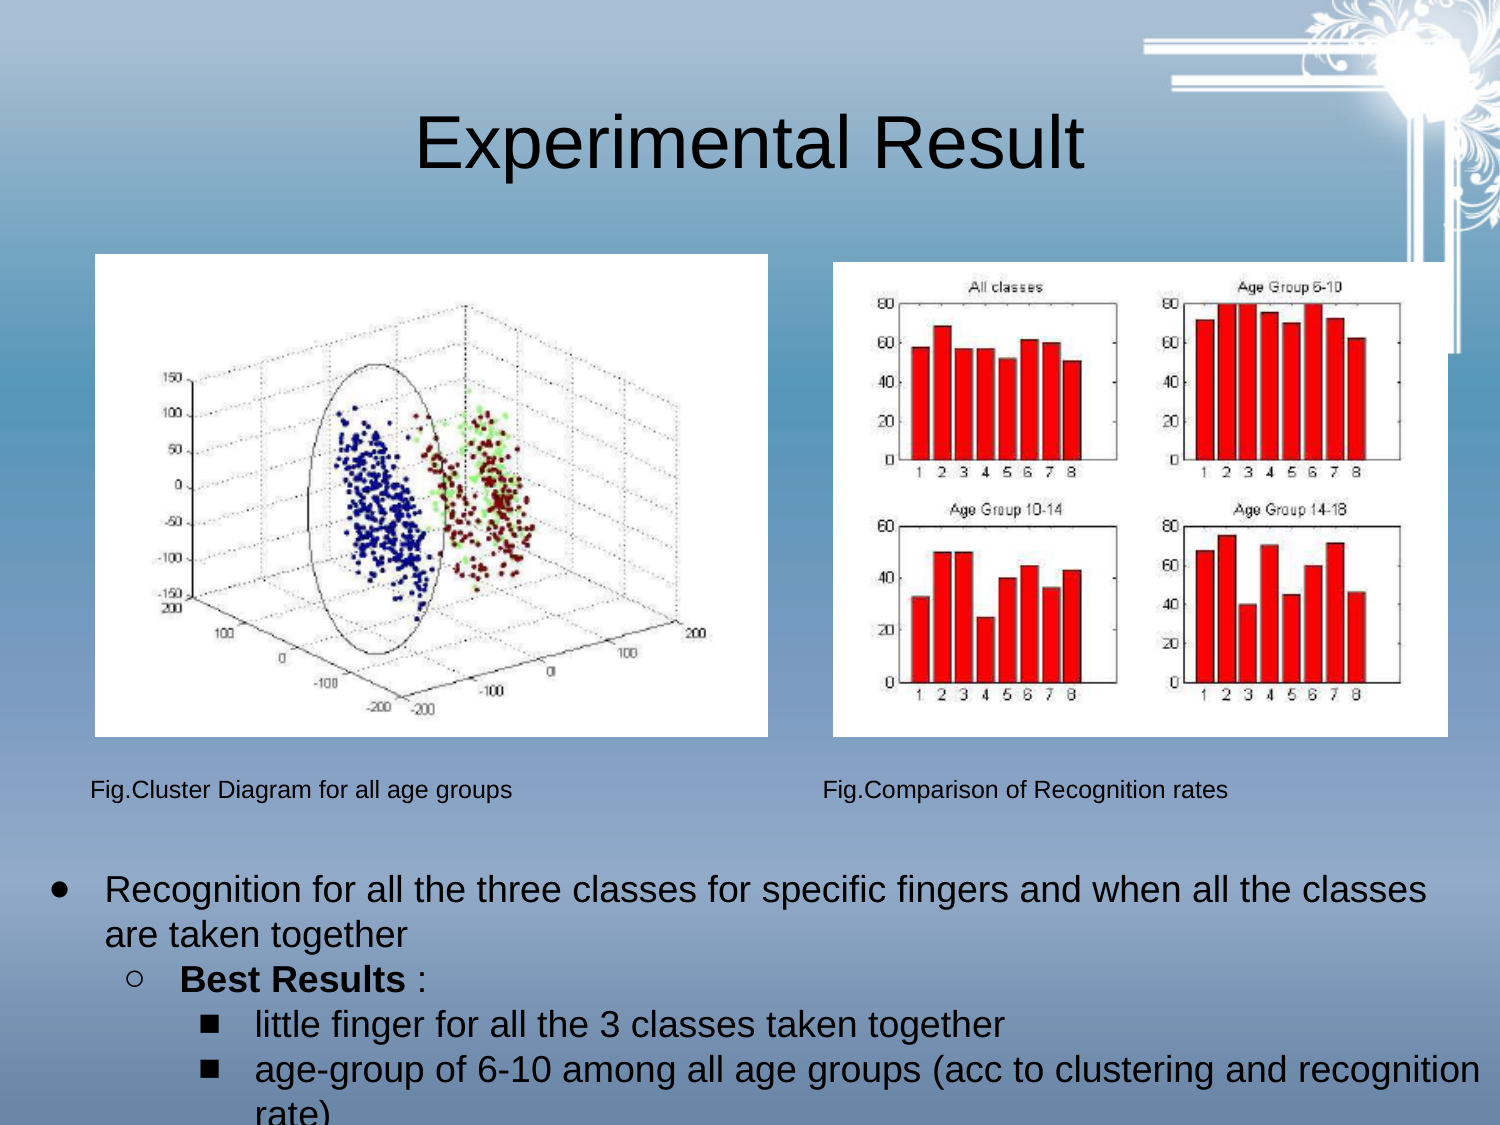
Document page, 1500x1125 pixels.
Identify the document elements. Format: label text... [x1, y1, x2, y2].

list Fig.Comparison of Recognition rates [807, 991, 1500, 1102]
list Fig.Comparison of Recognition rates [807, 758, 1500, 850]
list Fig.Cluster Diagram for all age groups [75, 758, 768, 850]
picture [833, 262, 1448, 738]
title Experimental Result [75, 45, 1425, 233]
picture [95, 253, 768, 738]
text_box Recognition for all the three classes for specific fingers and when all the classes are taken together Best Results : little finger for all the 3 classes taken together age-group of 6-10 among all age groups (acc to clustering and recognition rate) [14, 850, 1500, 991]
